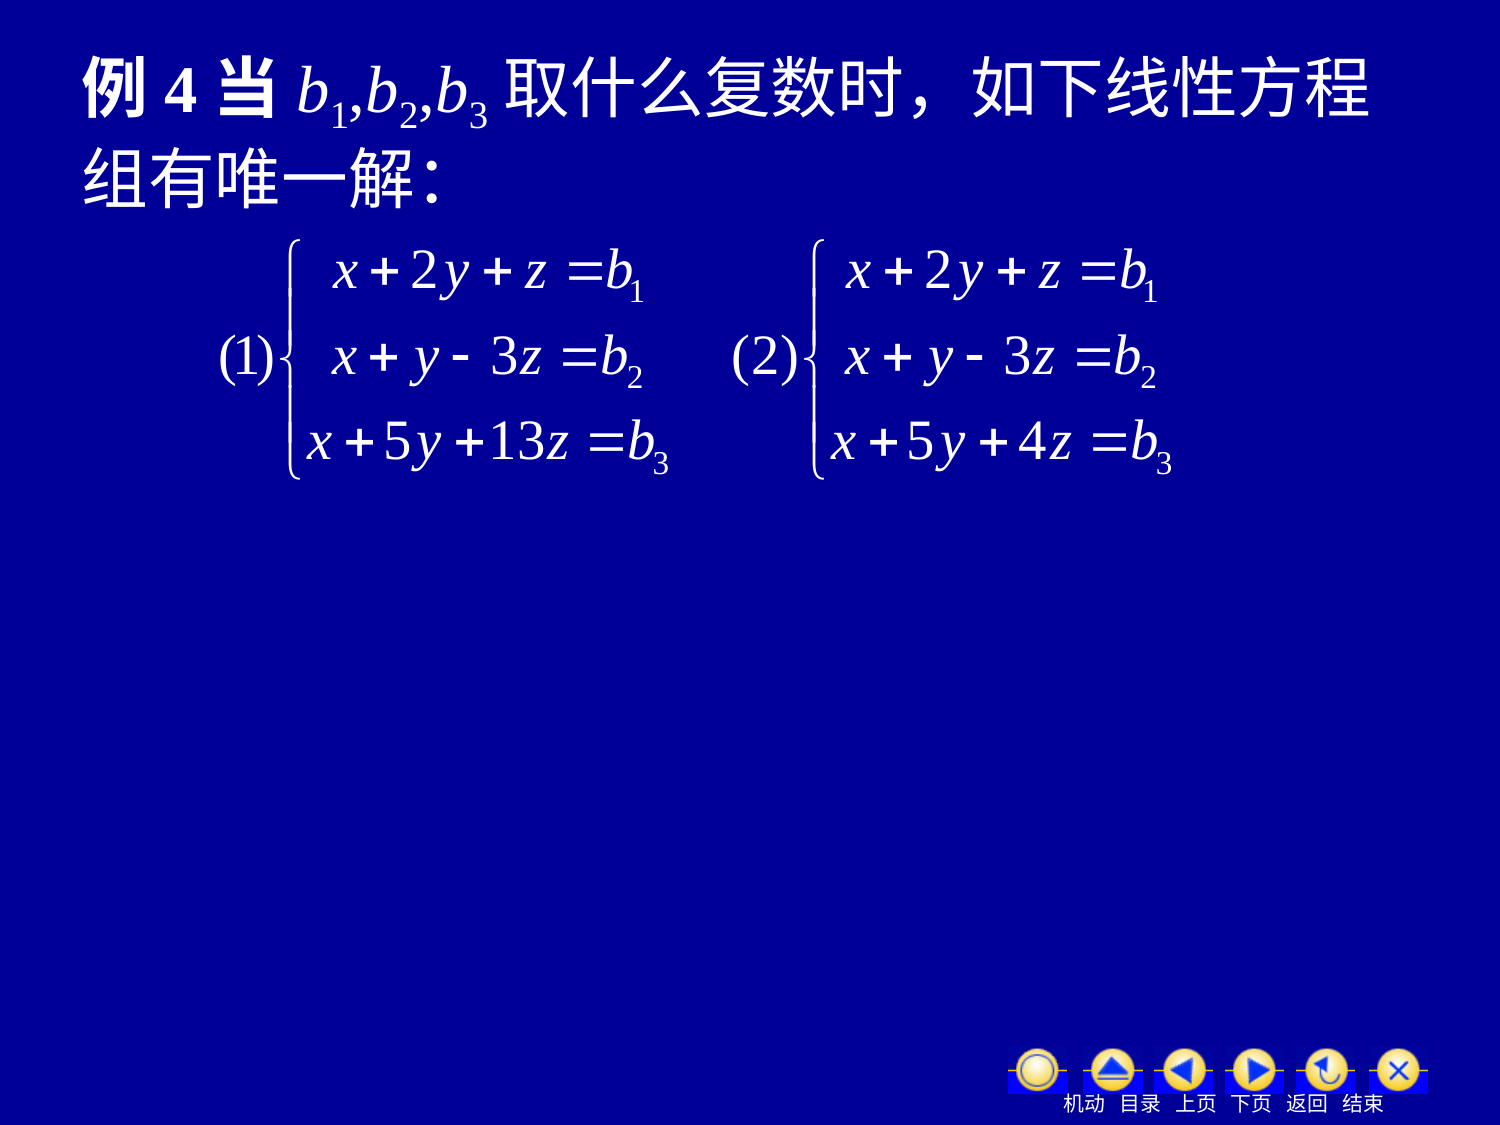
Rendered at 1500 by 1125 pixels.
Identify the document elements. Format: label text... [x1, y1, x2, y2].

picture [1369, 1046, 1428, 1094]
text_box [210, 226, 1184, 492]
picture [1083, 1046, 1143, 1094]
picture [1154, 1046, 1213, 1094]
picture [1008, 1046, 1067, 1094]
picture [1225, 1046, 1284, 1094]
picture [1296, 1046, 1355, 1094]
text_box 例4当b1,b2,b3取什么复数时，如下线性方程组有唯一解： [66, 38, 1442, 224]
